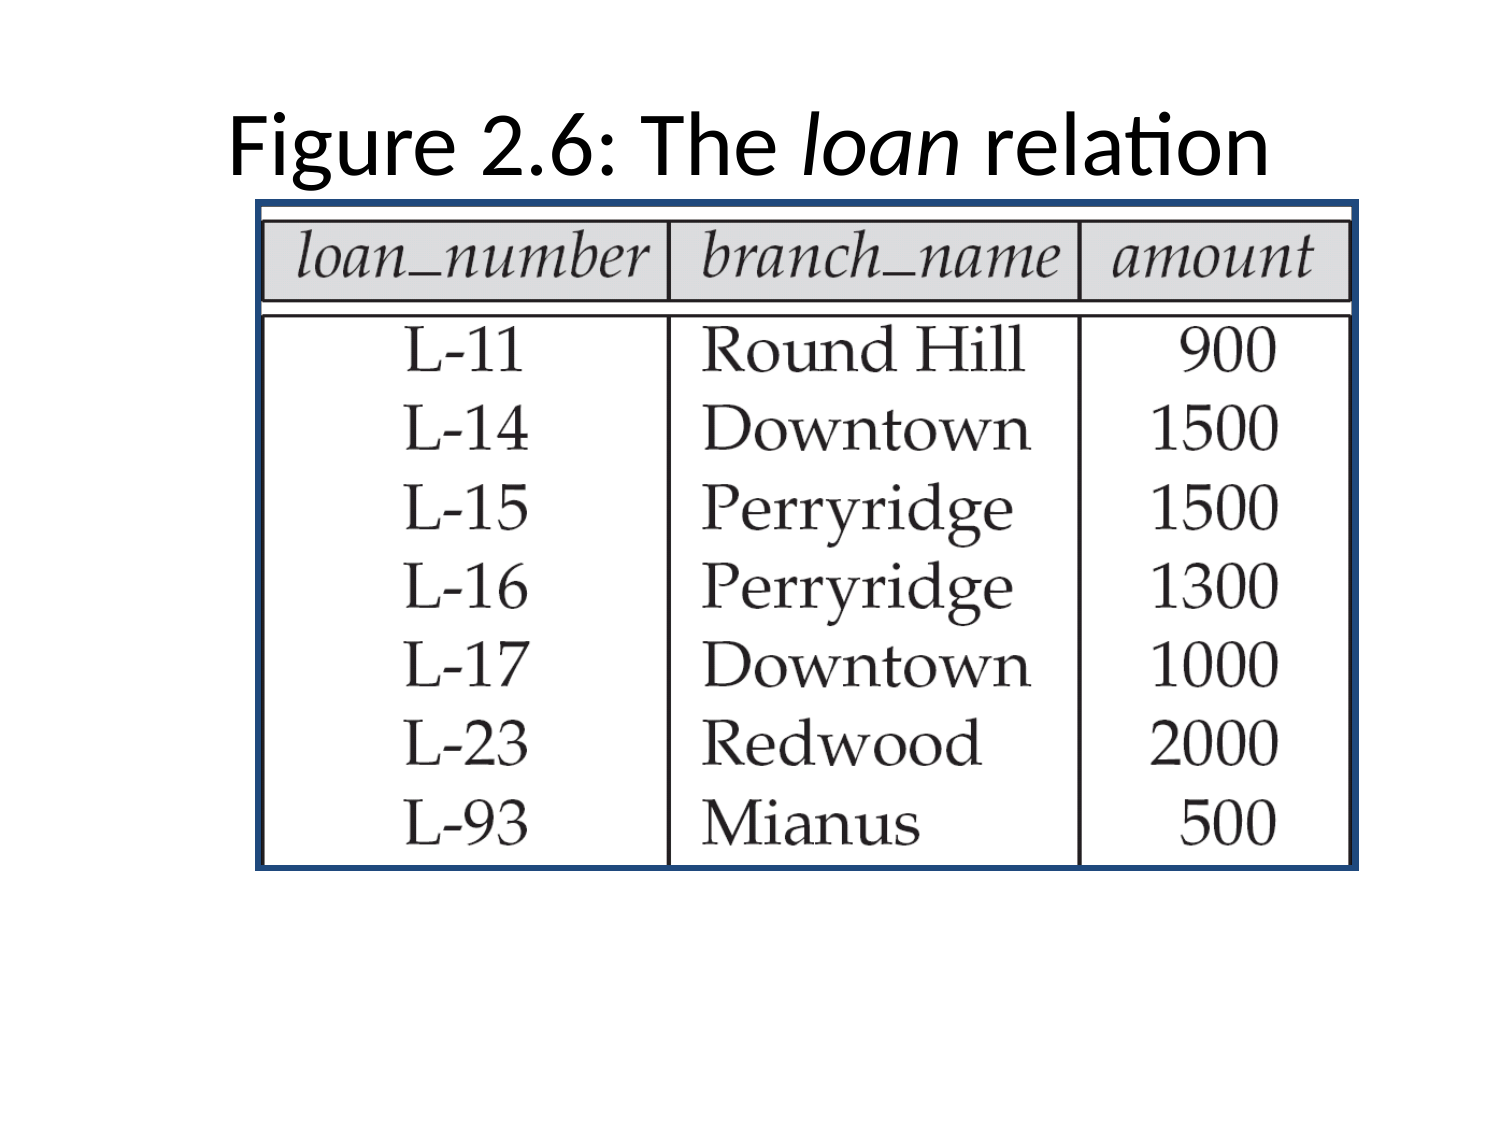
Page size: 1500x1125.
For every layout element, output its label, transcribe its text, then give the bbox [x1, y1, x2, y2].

title Figure 2.6: The loan relation [75, 45, 1425, 233]
picture [260, 205, 1353, 866]
